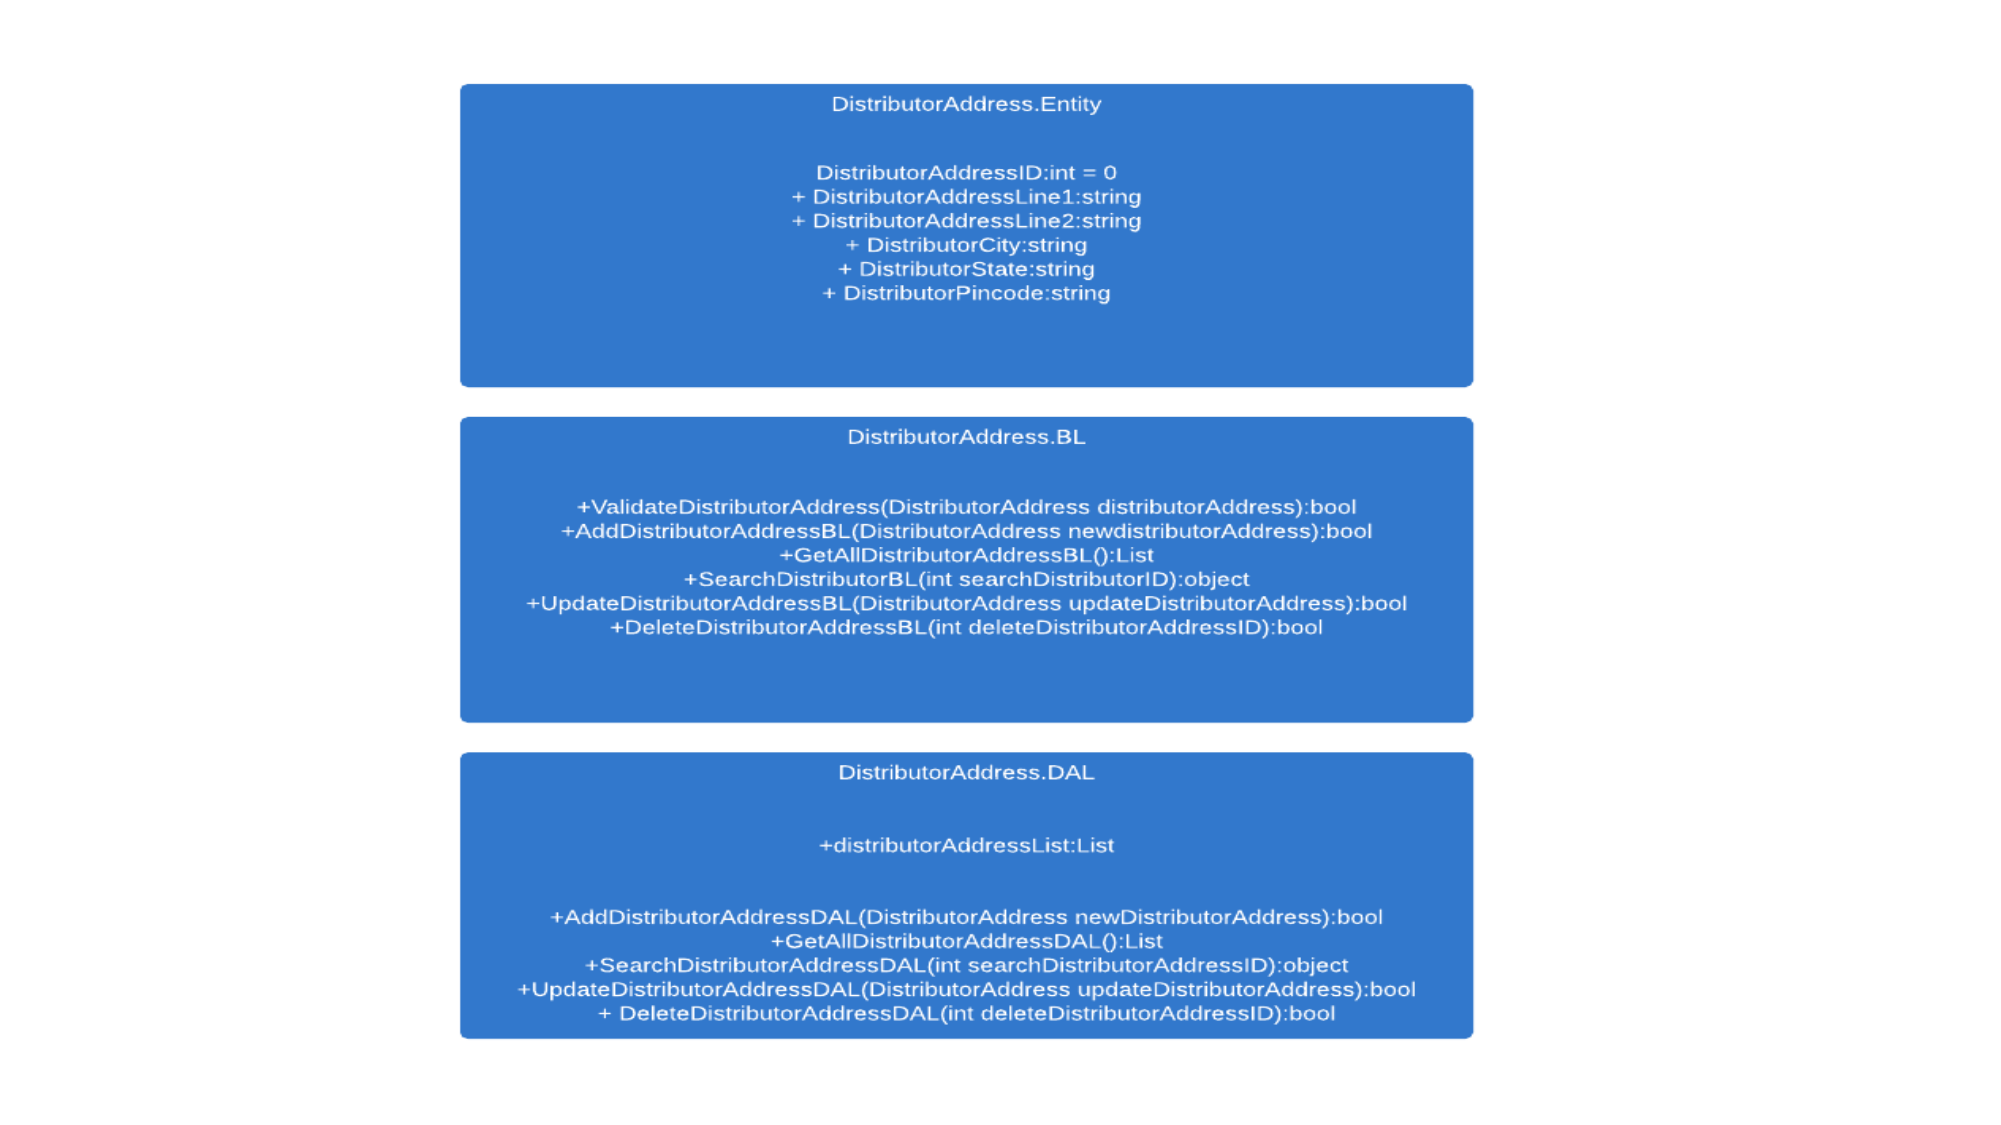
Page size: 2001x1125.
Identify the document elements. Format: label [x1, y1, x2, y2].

picture [375, 8, 1559, 1115]
